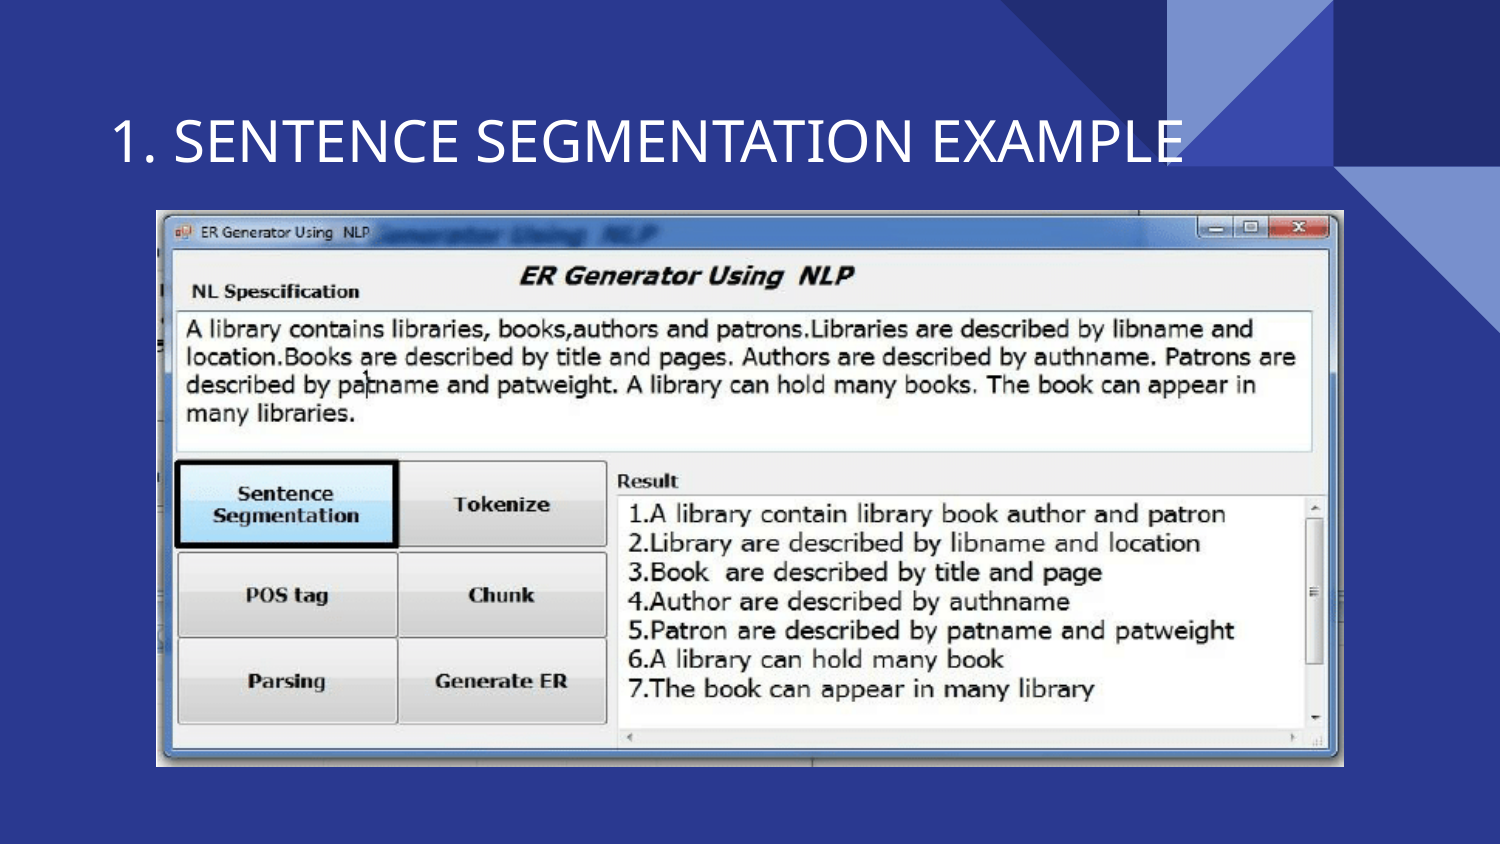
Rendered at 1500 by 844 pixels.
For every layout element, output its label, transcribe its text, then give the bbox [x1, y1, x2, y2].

picture [156, 210, 1344, 768]
title 1. SENTENCE SEGMENTATION EXAMPLE [94, 51, 1444, 190]
